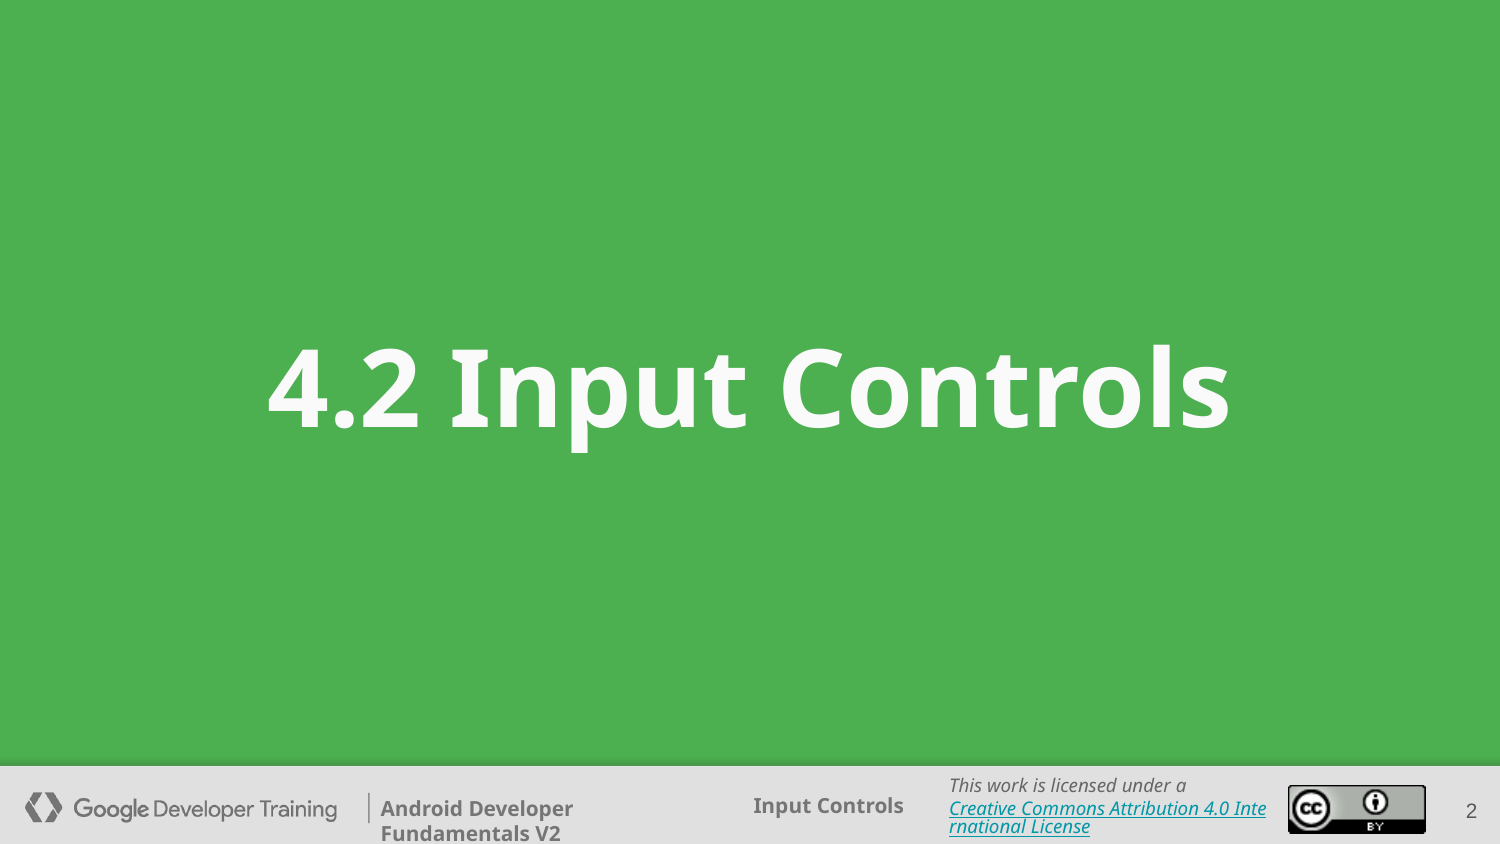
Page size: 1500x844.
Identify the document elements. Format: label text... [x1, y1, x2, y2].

title 4.2 Input Controls [51, 127, 1449, 465]
slide_number 2 [1402, 777, 1493, 842]
picture [0, 0, 1500, 844]
